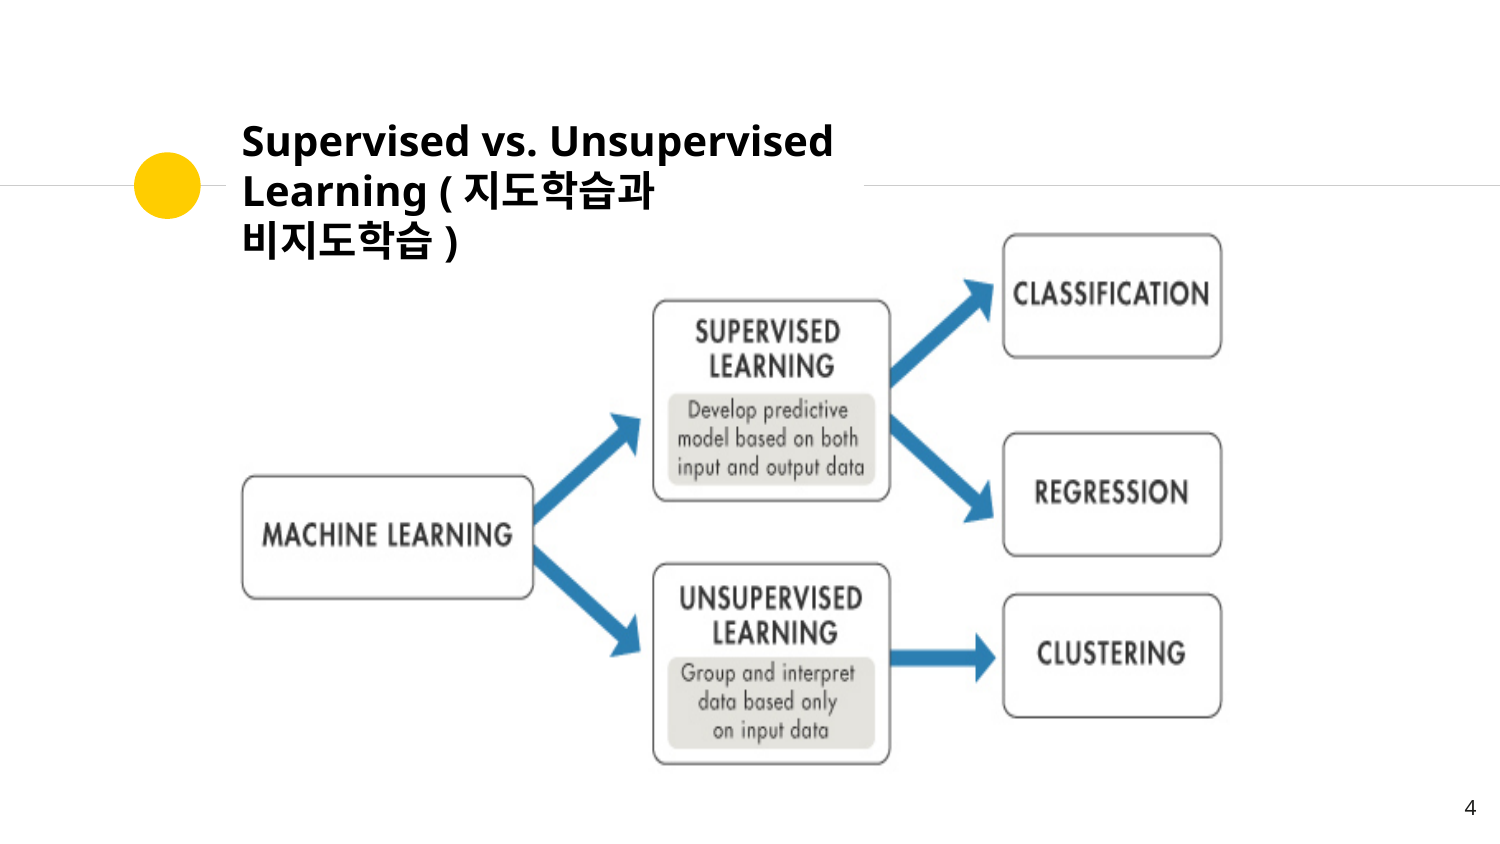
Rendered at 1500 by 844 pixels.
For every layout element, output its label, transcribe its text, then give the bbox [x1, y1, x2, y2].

title Supervised vs. Unsupervised Learning (지도학습과 비지도학습) [226, 153, 863, 218]
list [201, 219, 1271, 780]
slide_number 4 [1401, 779, 1492, 844]
